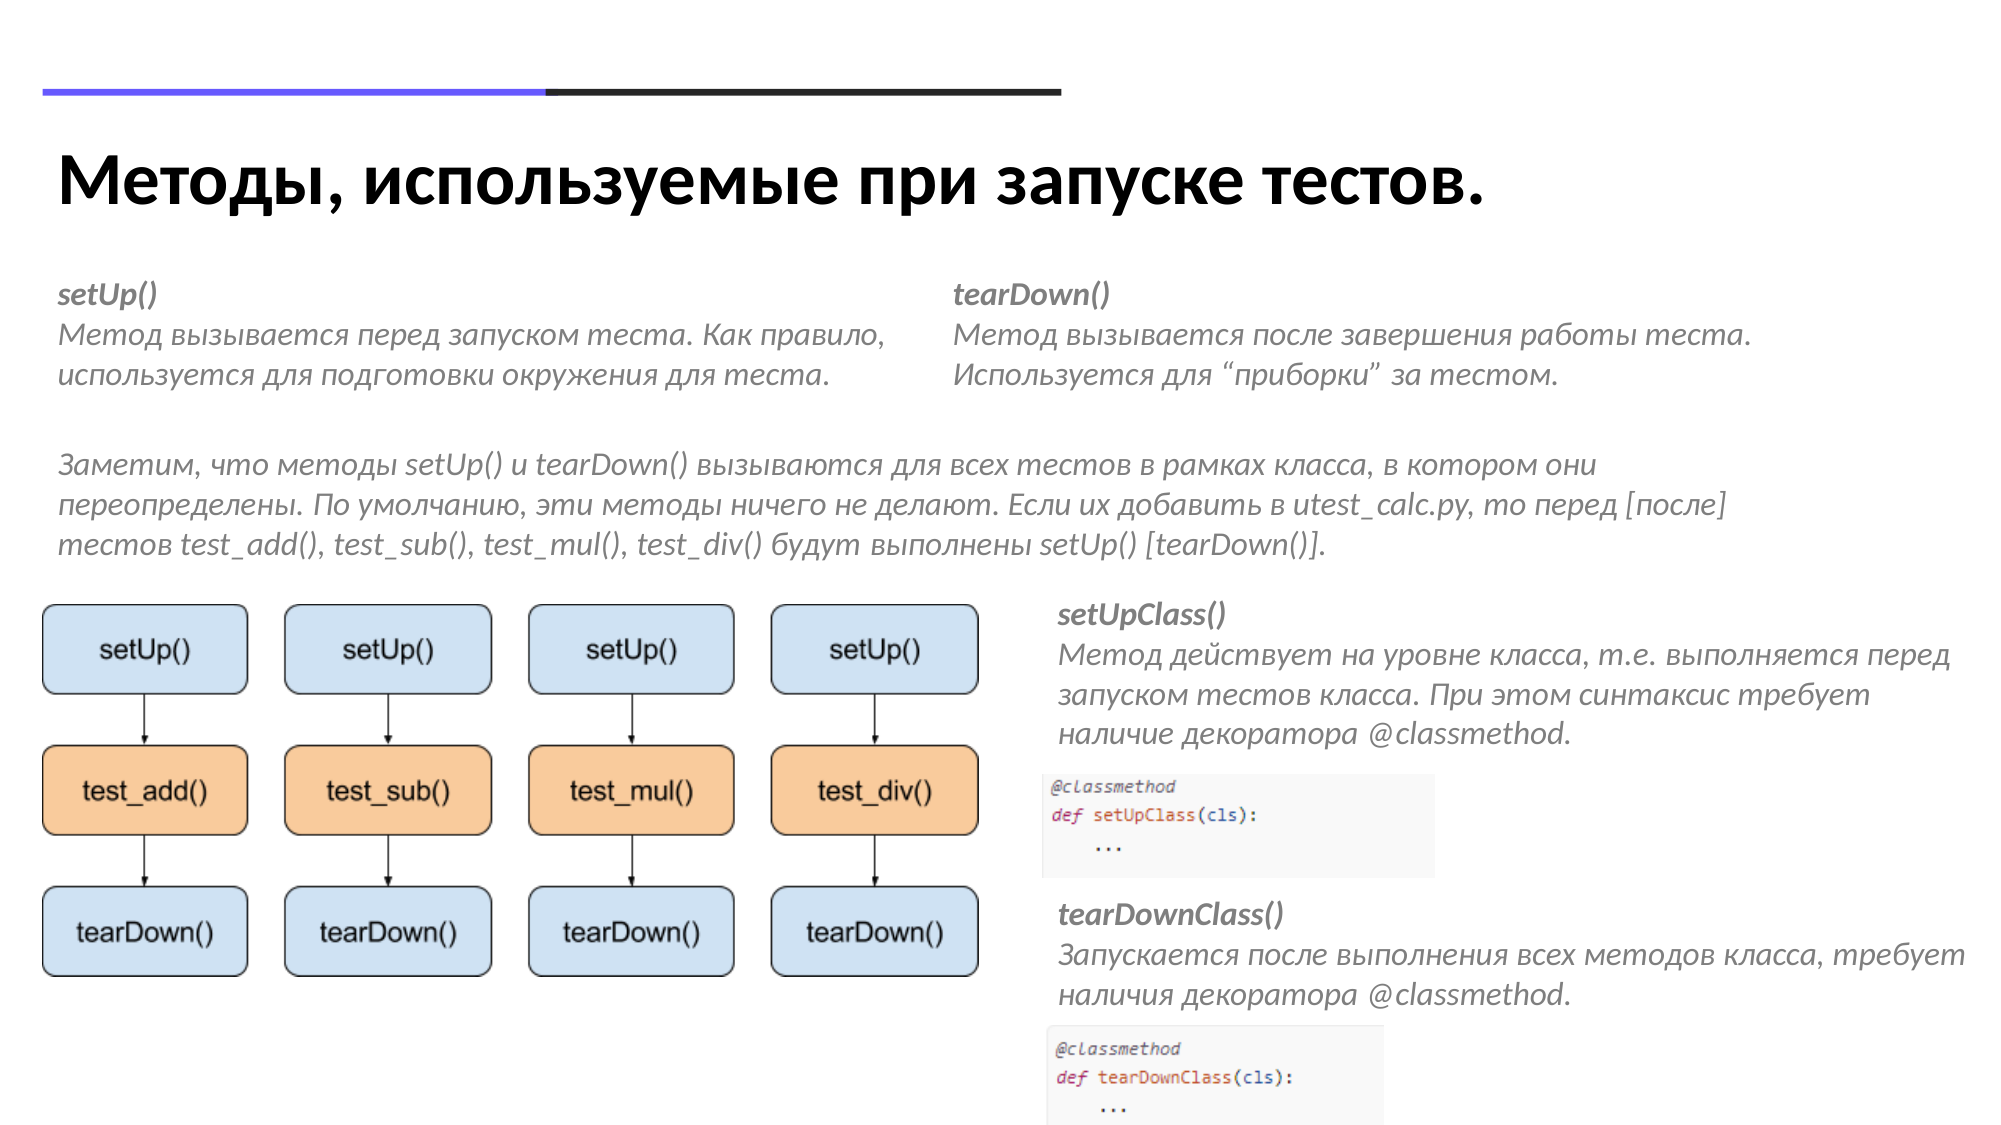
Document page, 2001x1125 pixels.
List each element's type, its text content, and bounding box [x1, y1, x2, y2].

text_box Заметим, что методы setUp() и tearDown() вызываются для всех тестов в рамках класса, в котором они переопределены. По умолчанию, эти методы ничего не делают. Если их добавить в utest_calc.py, то перед [после] тестов test_add(), test_sub(), test_mul(), test_div() будут выполнены setUp() [tearDown()]. [42, 434, 1833, 571]
text_box [42, 88, 545, 96]
picture [1042, 774, 1435, 878]
text_box tearDown() Метод вызывается после завершения работы теста. Используется для “приборки” за тестом. [937, 264, 1938, 401]
picture [42, 604, 979, 977]
text_box tearDownClass() Запускается после выполнения всех методов класса, требует наличия декоратора @classmethod. [1042, 884, 2000, 1021]
text_box setUpClass() Метод действует на уровне класса, т.е. выполняется перед запуском тестов класса. При этом синтаксис требует наличие декоратора @classmethod. [1042, 584, 2000, 762]
title Методы, используемые при запуске тестов. [42, 129, 1833, 232]
text_box setUp() Метод вызывается перед запуском теста. Как правило, используется для подготовки окружения для теста. [42, 264, 937, 401]
picture [1042, 1025, 1384, 1125]
text_box [545, 88, 1062, 96]
